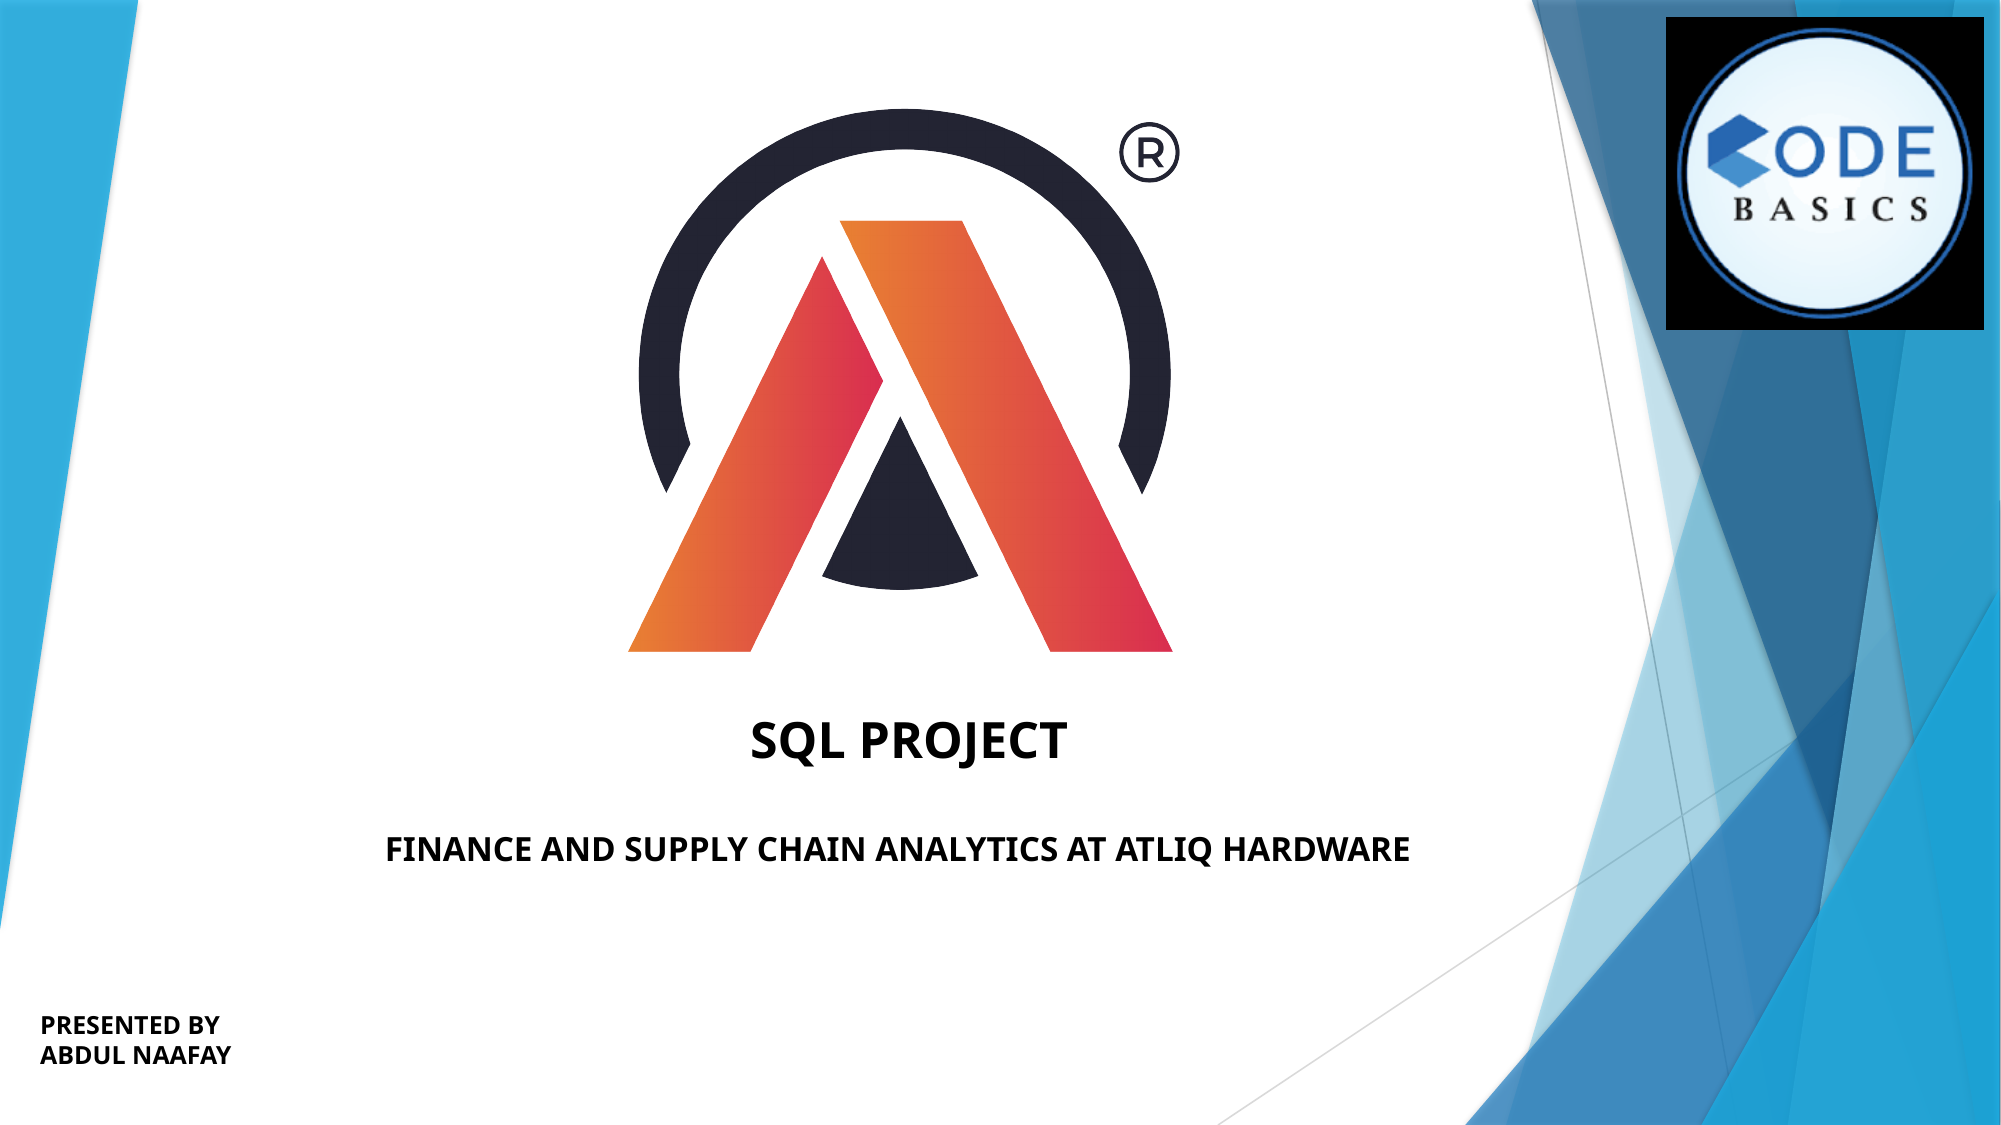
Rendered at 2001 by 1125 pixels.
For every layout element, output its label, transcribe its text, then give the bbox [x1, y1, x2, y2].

text_box SQL PROJECT [652, 701, 1167, 777]
picture [1665, 17, 1984, 331]
picture [621, 94, 1198, 659]
text_box PRESENTED BY ABDUL NAAFAY [25, 1002, 305, 1078]
text_box FINANCE AND SUPPLY CHAIN ANALYTICS AT ATLIQ HARDWARE [275, 821, 1522, 876]
